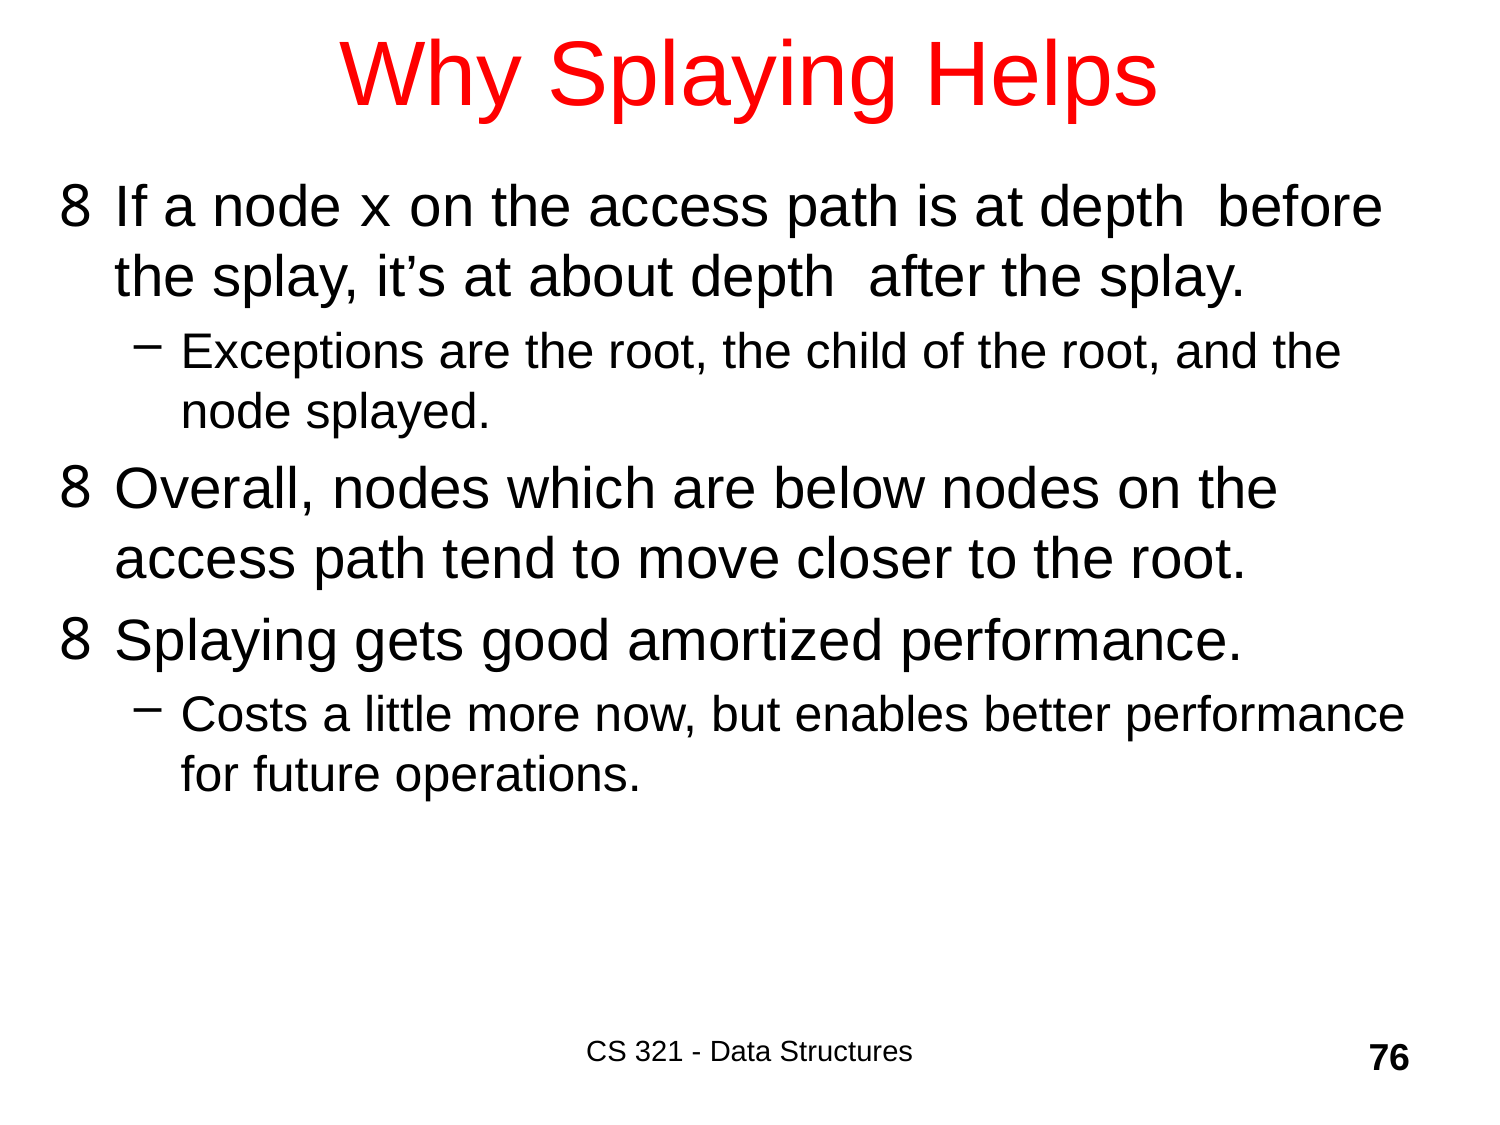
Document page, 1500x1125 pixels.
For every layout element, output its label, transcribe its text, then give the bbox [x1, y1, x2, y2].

slide_number 76 [1112, 1024, 1426, 1101]
title Why Splaying Helps [112, 0, 1388, 163]
footer CS 321 - Data Structures [462, 1024, 1038, 1101]
